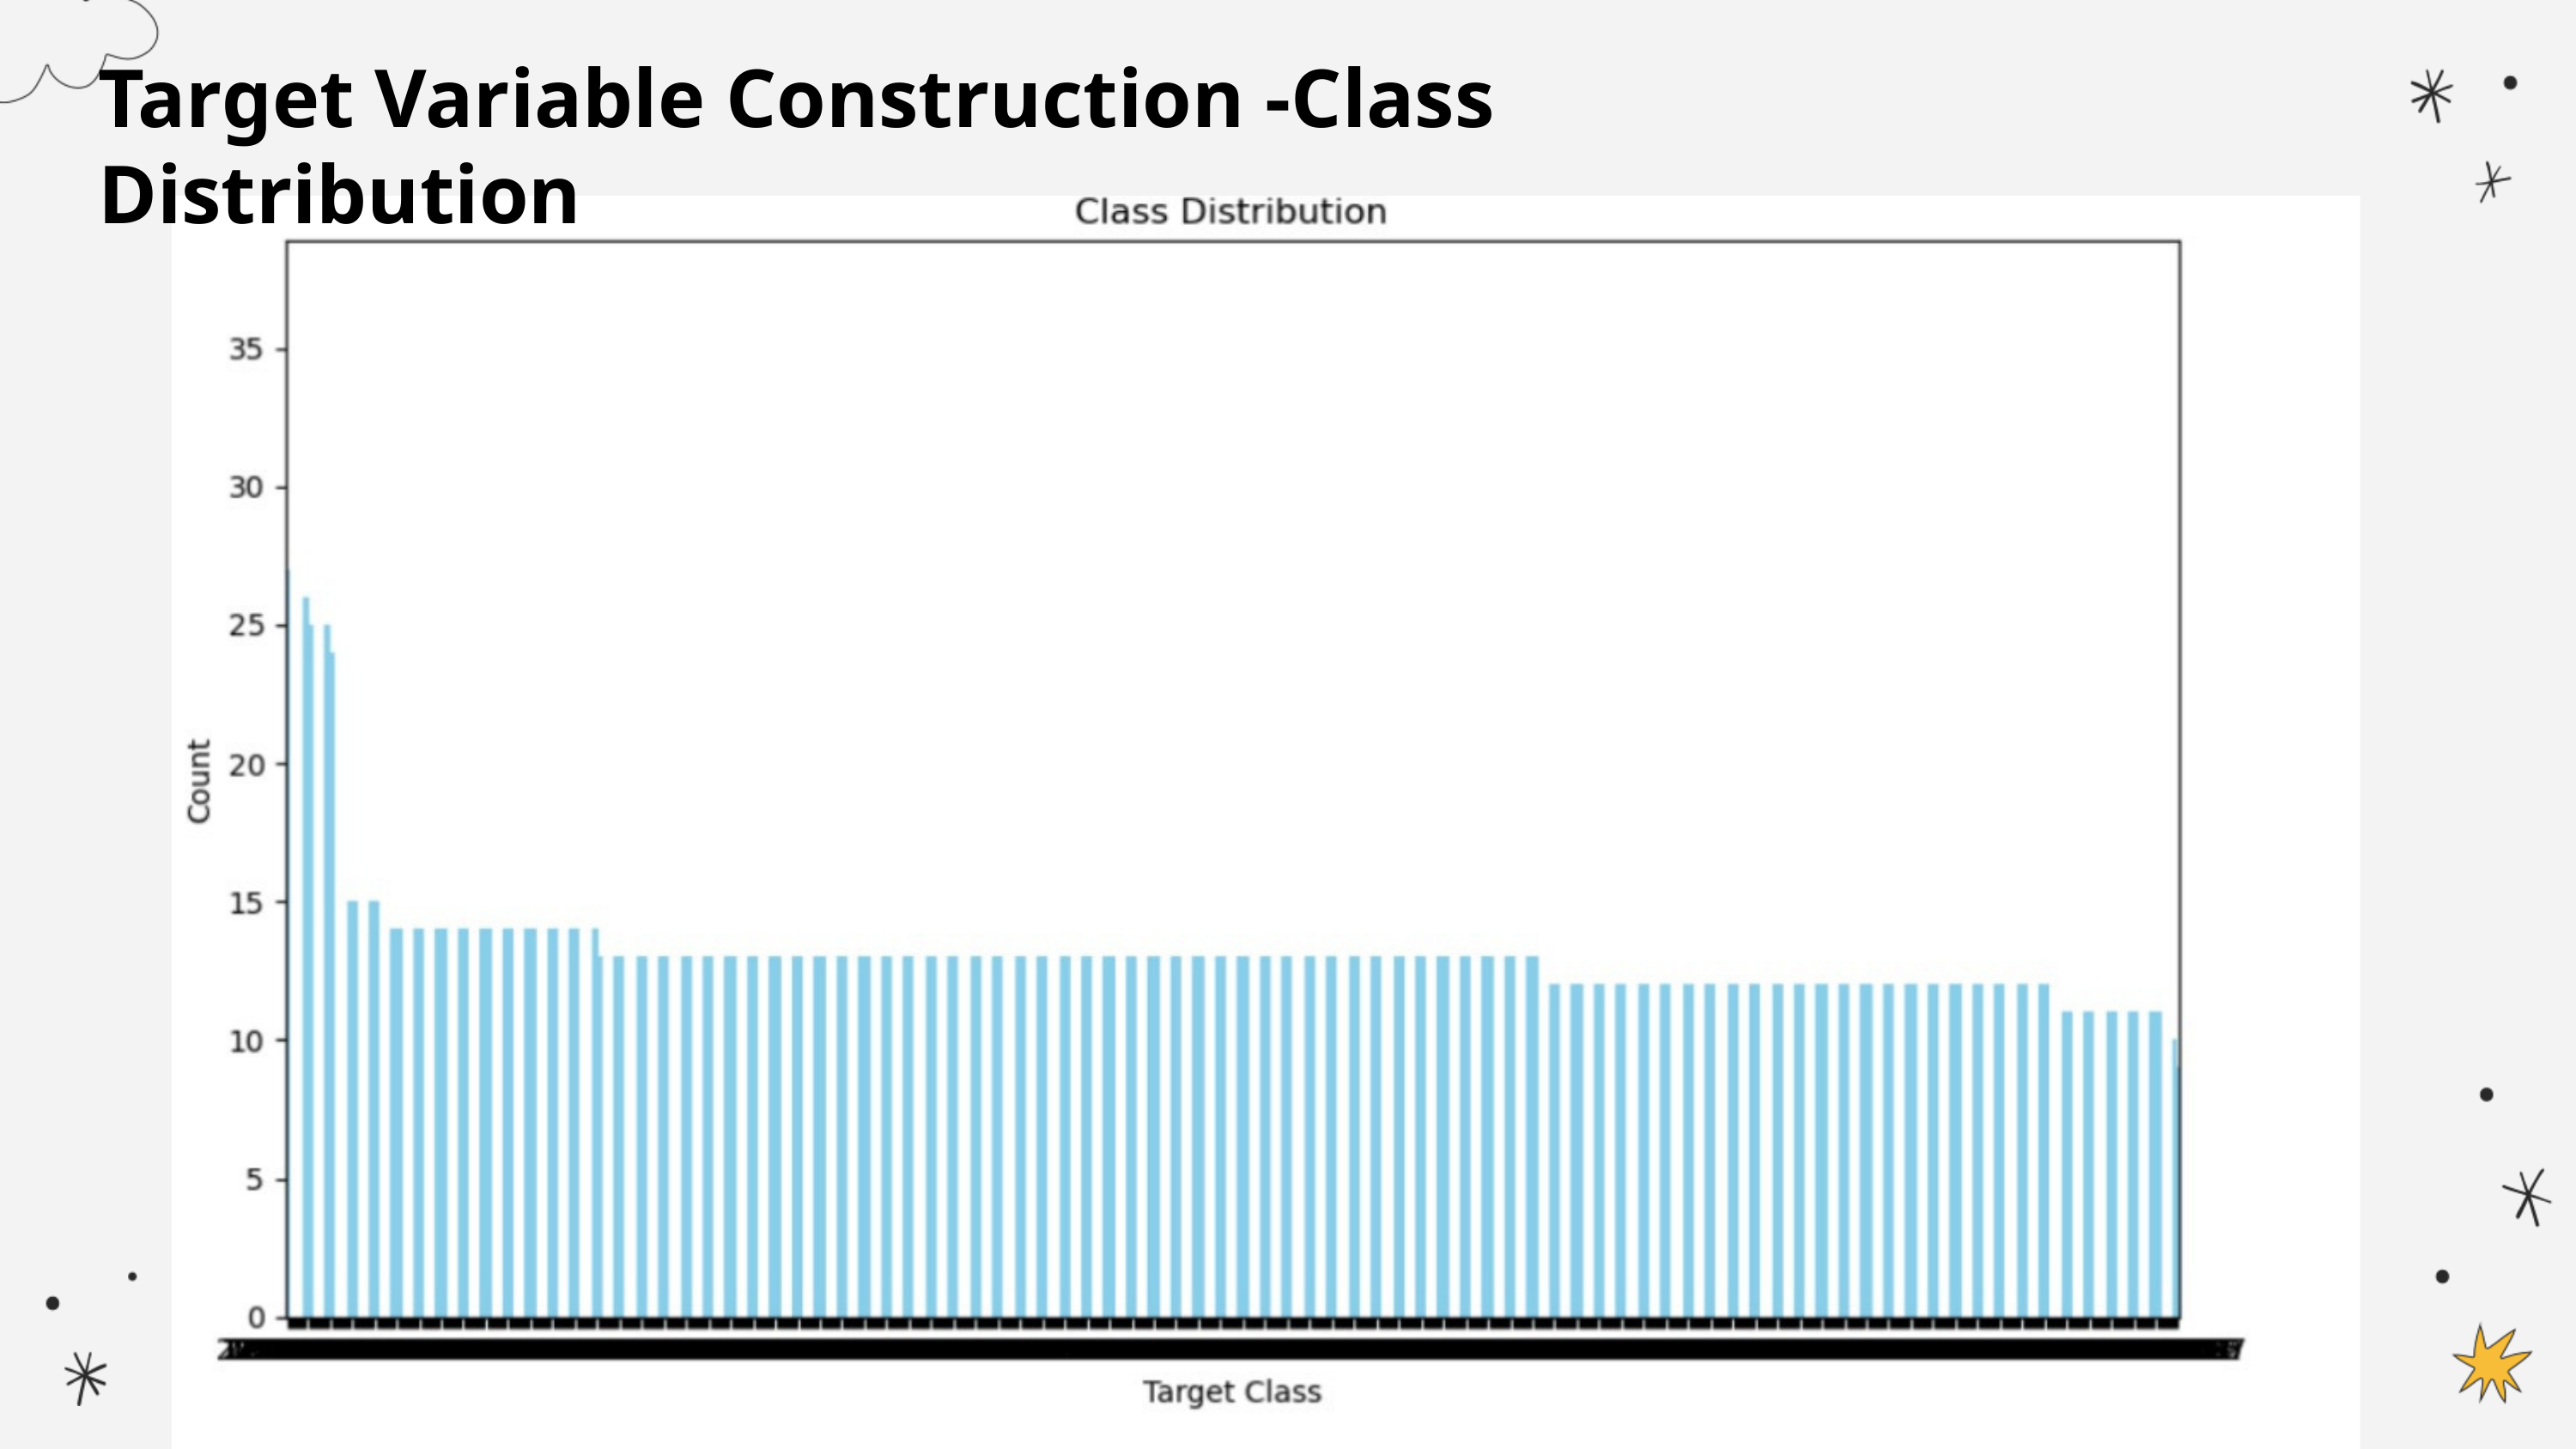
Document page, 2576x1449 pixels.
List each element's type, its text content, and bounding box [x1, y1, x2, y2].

text_box [0, 0, 2553, 1406]
text_box Target Variable Construction -Class Distribution [98, 46, 1933, 336]
text_box [172, 196, 2360, 1449]
